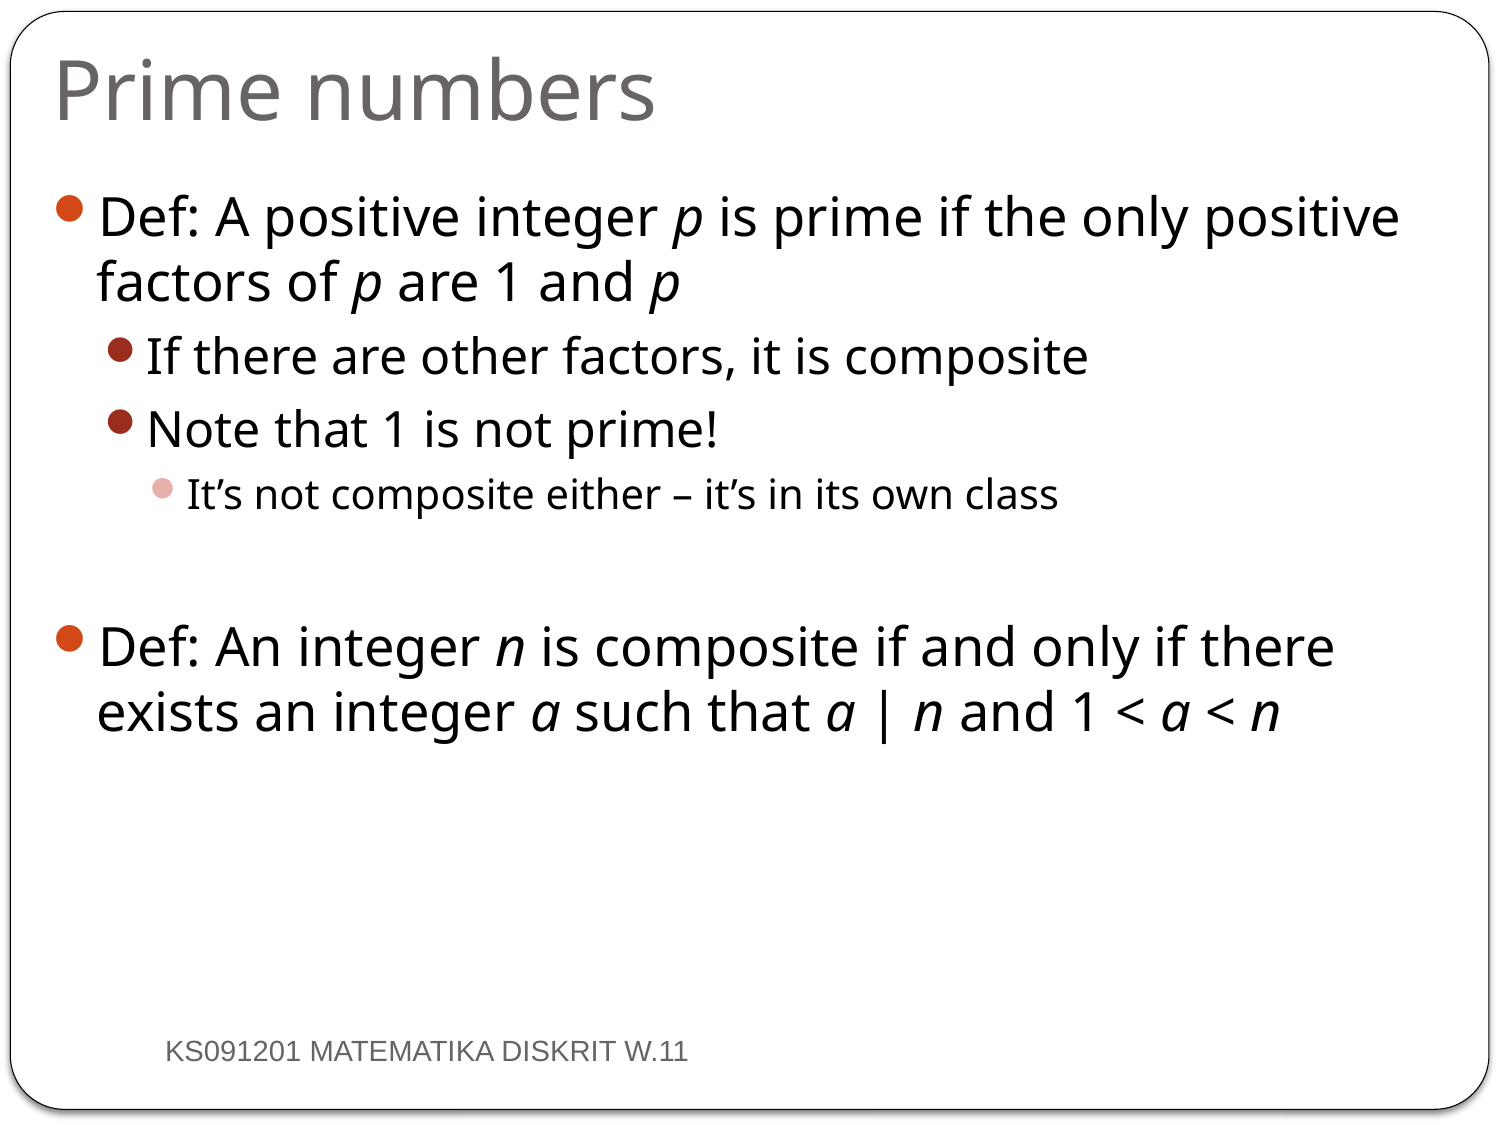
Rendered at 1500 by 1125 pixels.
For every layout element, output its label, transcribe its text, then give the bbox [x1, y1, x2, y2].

text_box Prime numbers [37, 24, 1463, 150]
text_box Def: A positive integer p is prime if the only positive factors of p are 1 and p If there are other factors, it is composite Note that 1 is not prime! It’s not composite either – it’s in its own class Def: An integer n is composite if and only if there exists an integer a such that a | n and 1 < a < n [37, 174, 1463, 1038]
footer KS091201 MATEMATIKA DISKRIT W.11 [150, 1012, 800, 1088]
